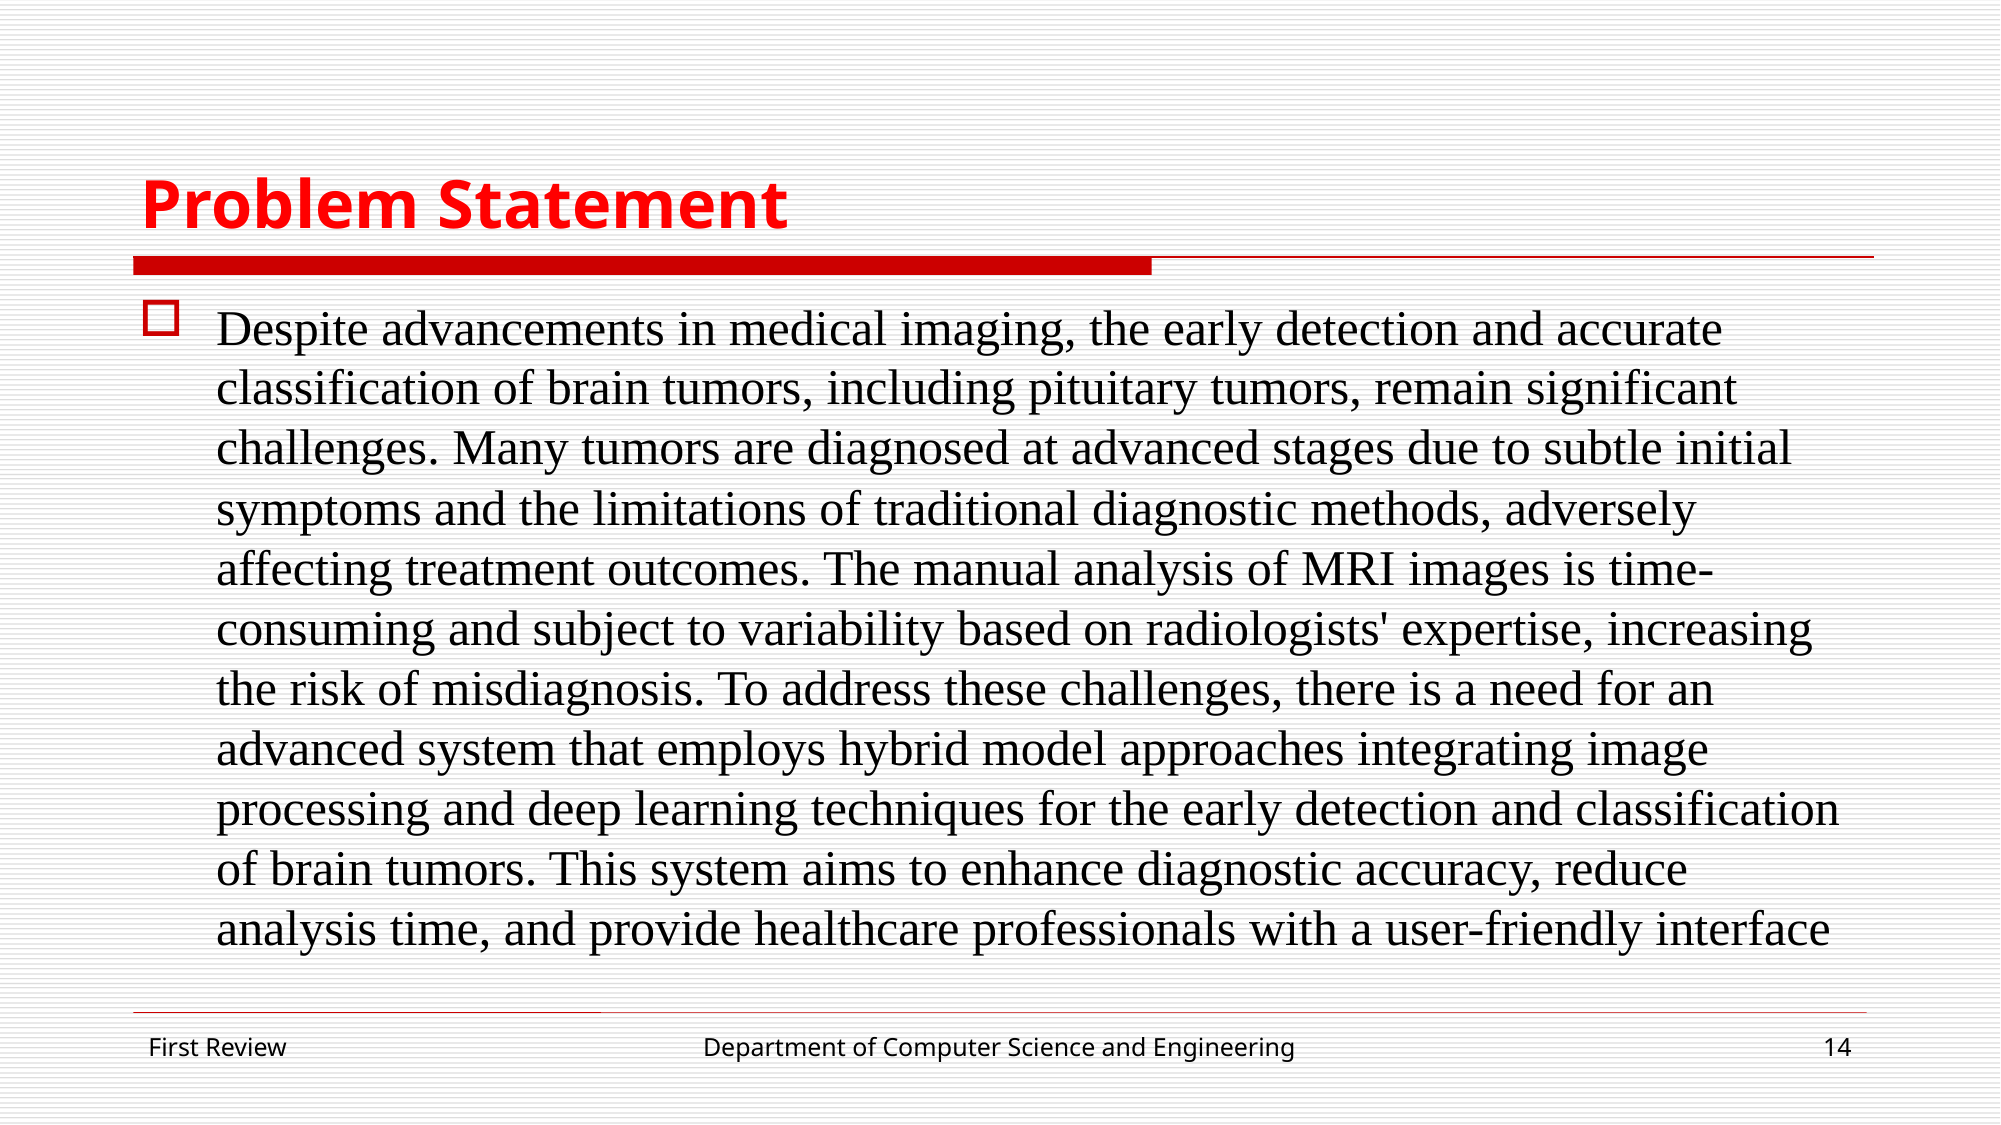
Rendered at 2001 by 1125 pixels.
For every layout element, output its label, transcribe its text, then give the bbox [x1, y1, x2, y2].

slide_number 14 [1433, 1024, 1867, 1103]
picture [0, 0, 2001, 1125]
slide_number First Review [133, 1024, 567, 1103]
list Despite advancements in medical imaging, the early detection and accurate classification of brain tumors, including pituitary tumors, remain significant challenges. Many tumors are diagnosed at advanced stages due to subtle initial symptoms and the limitations of traditional diagnostic methods, adversely affecting treatment outcomes. The manual analysis of MRI images is time-consuming and subject to variability based on radiologists' expertise, increasing the risk of misdiagnosis. To address these challenges, there is a need for an advanced system that employs hybrid model approaches integrating image processing and deep learning techniques for the early detection and classification of brain tumors. This system aims to enhance diagnostic accuracy, reduce analysis time, and provide healthcare professionals with a user-friendly interface [123, 287, 1874, 988]
title Problem Statement [125, 50, 1876, 250]
footer Department of Computer Science and Engineering [683, 1024, 1317, 1103]
